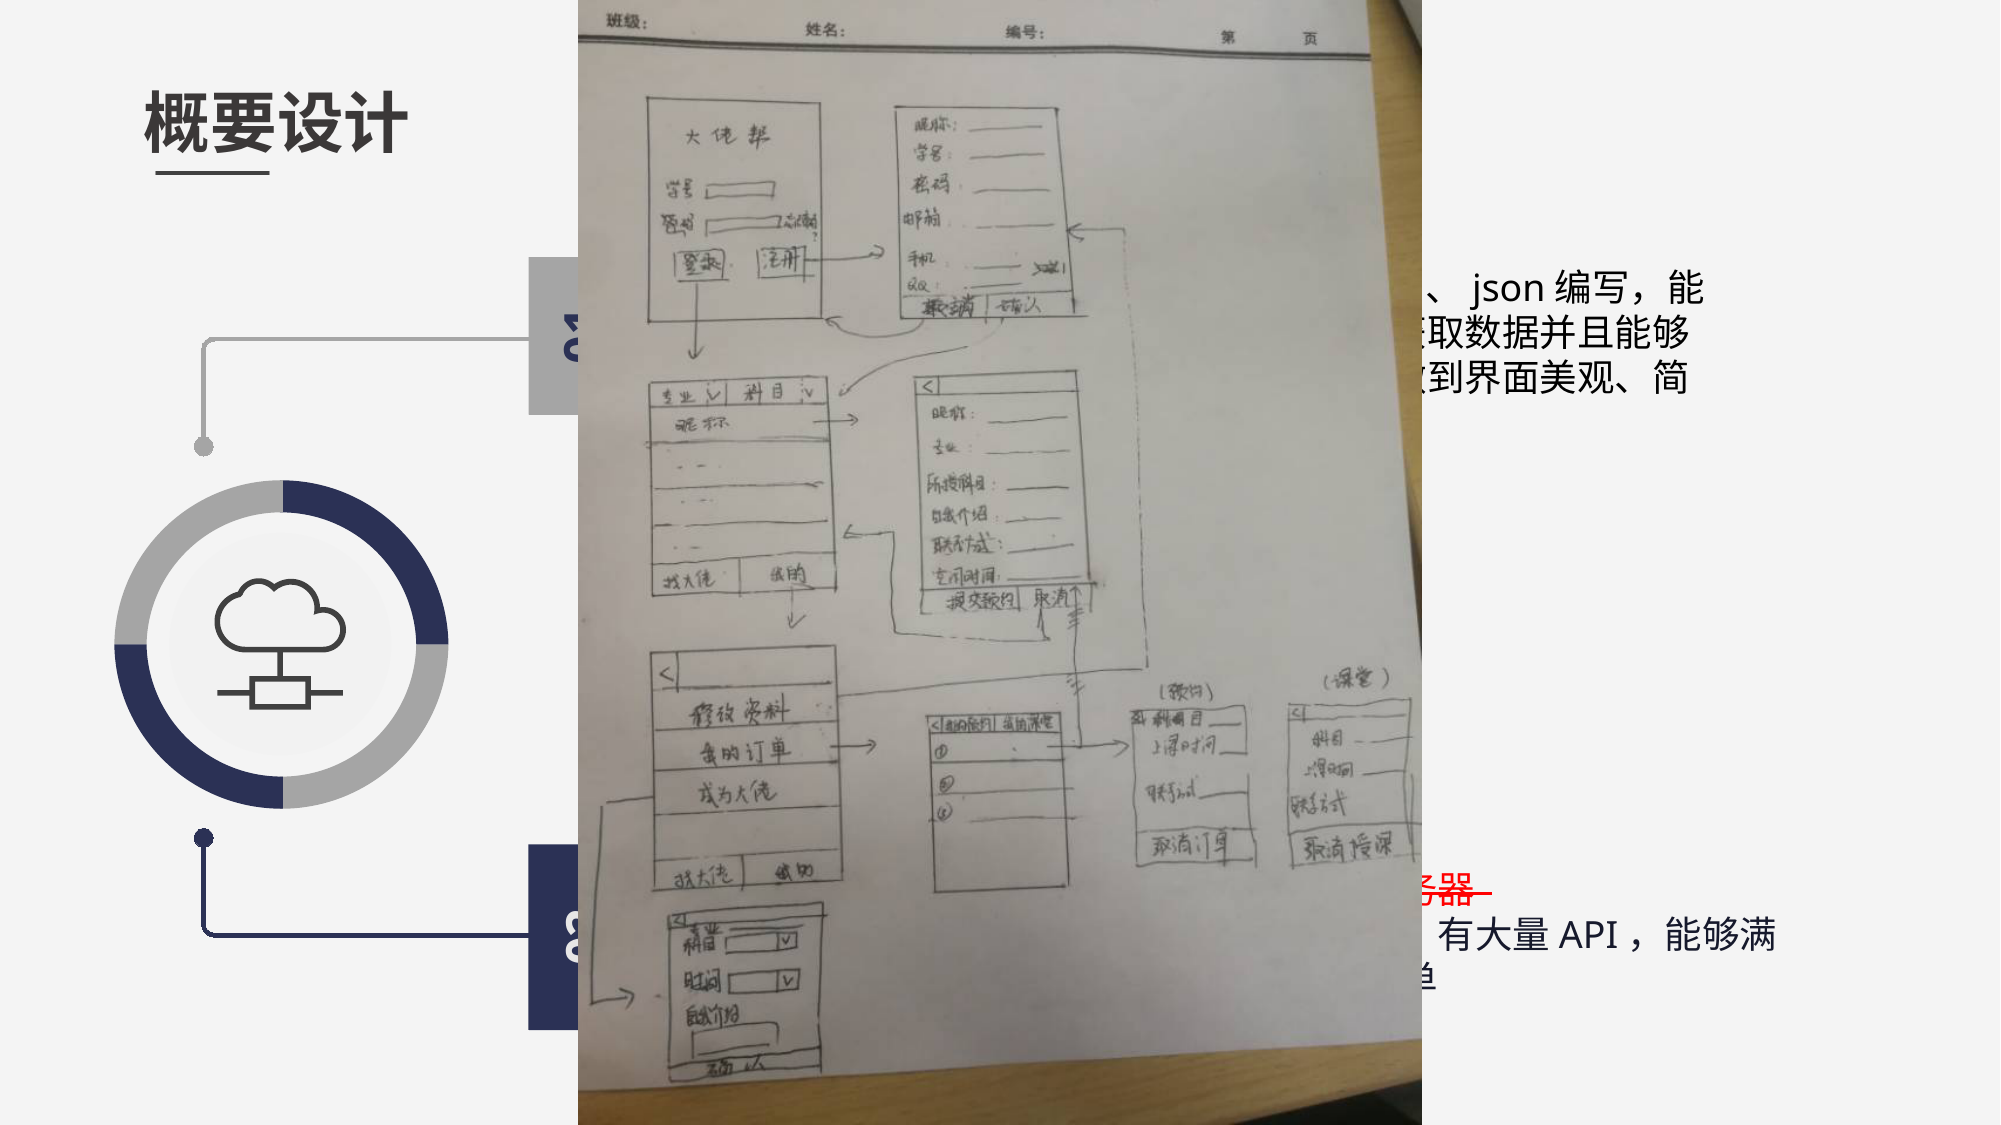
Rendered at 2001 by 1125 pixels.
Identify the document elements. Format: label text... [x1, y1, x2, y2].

picture [578, 0, 1422, 1125]
text_box 概要设计 [129, 73, 578, 168]
text_box 运用wxml、wxss、js、json编写，能够和用户交互，从云端获取数据并且能够发送数据到云端。尽量做到界面美观、简洁。 [1422, 257, 1733, 452]
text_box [194, 828, 578, 938]
picture [155, 171, 271, 175]
text_box 租赁腾讯云然后编写服务器 使用微信小程序云开发，有大量API，能够满足目前需求并且操作简单 [1422, 858, 1807, 1009]
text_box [194, 336, 578, 457]
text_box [114, 480, 449, 809]
